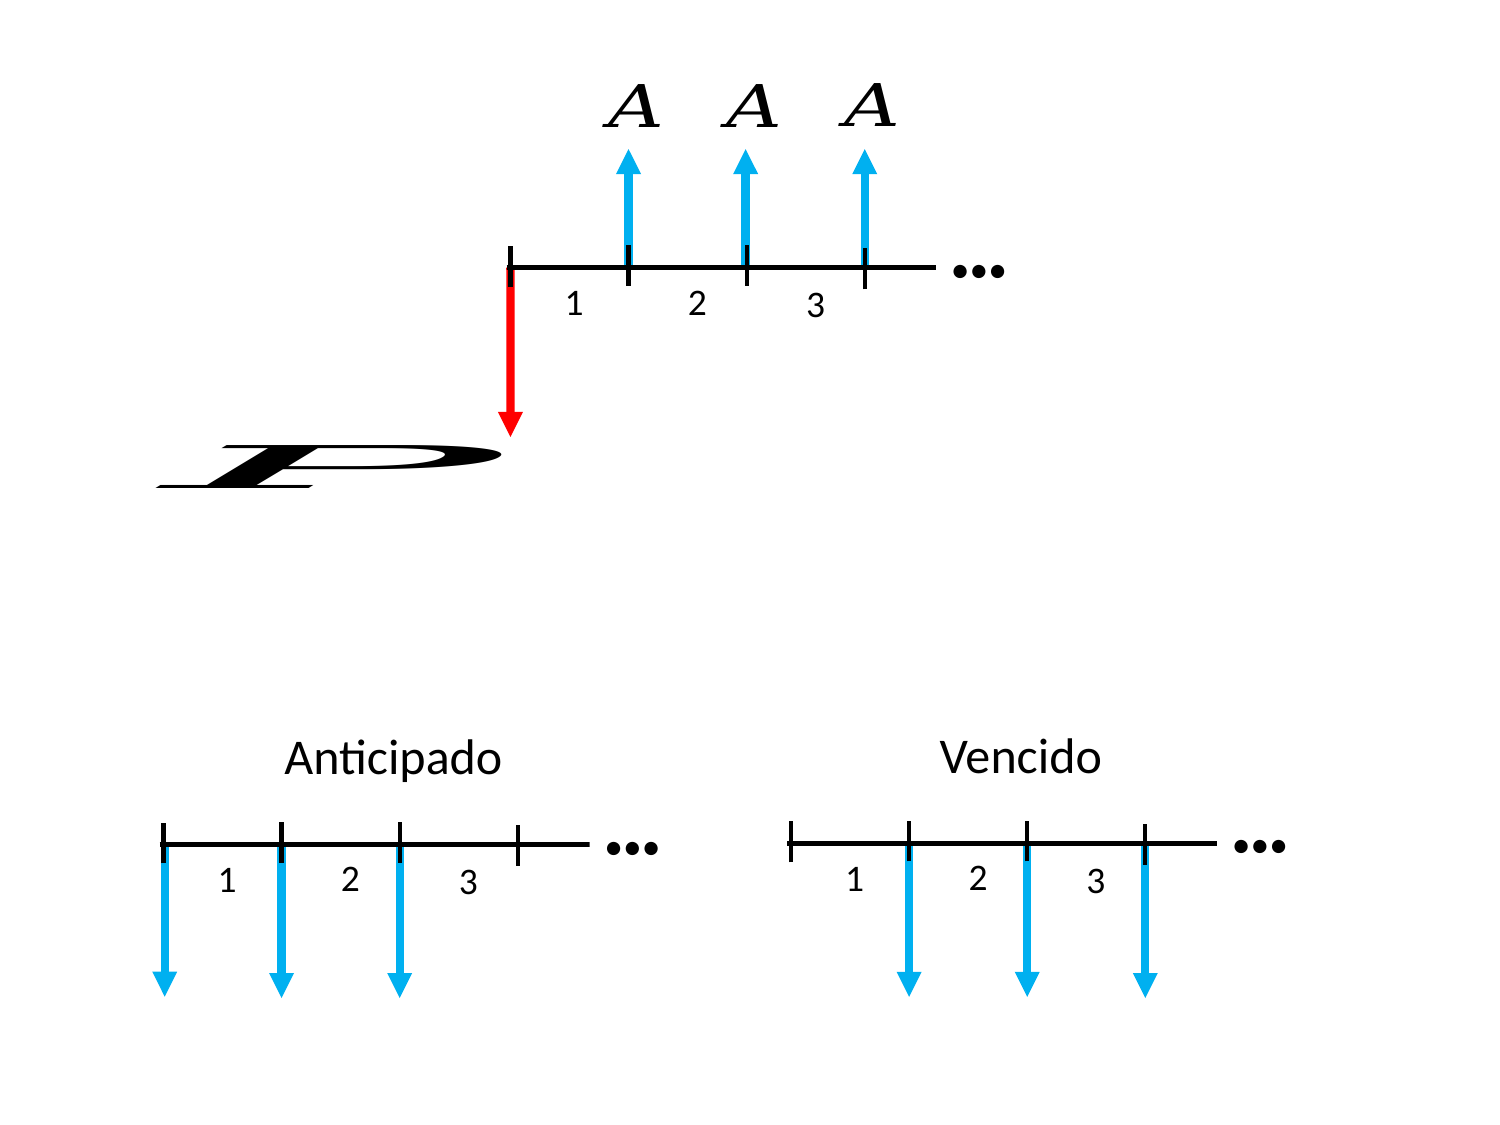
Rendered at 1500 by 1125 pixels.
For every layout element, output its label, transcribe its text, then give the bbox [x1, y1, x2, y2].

text_box 1 [830, 851, 880, 906]
text_box Anticipado [132, 717, 654, 793]
text_box 2 [953, 851, 1003, 906]
text_box 1 [549, 277, 599, 331]
text_box 1 [202, 852, 252, 908]
text_box 2 [673, 277, 722, 331]
text_box 3 [791, 277, 841, 333]
text_box Vencido [760, 716, 1282, 792]
text_box ••• [589, 814, 676, 874]
text_box 2 [326, 852, 375, 907]
text_box ••• [936, 237, 1311, 298]
text_box 3 [1071, 851, 1121, 909]
text_box 3 [444, 852, 493, 910]
text_box ••• [1217, 813, 1304, 873]
